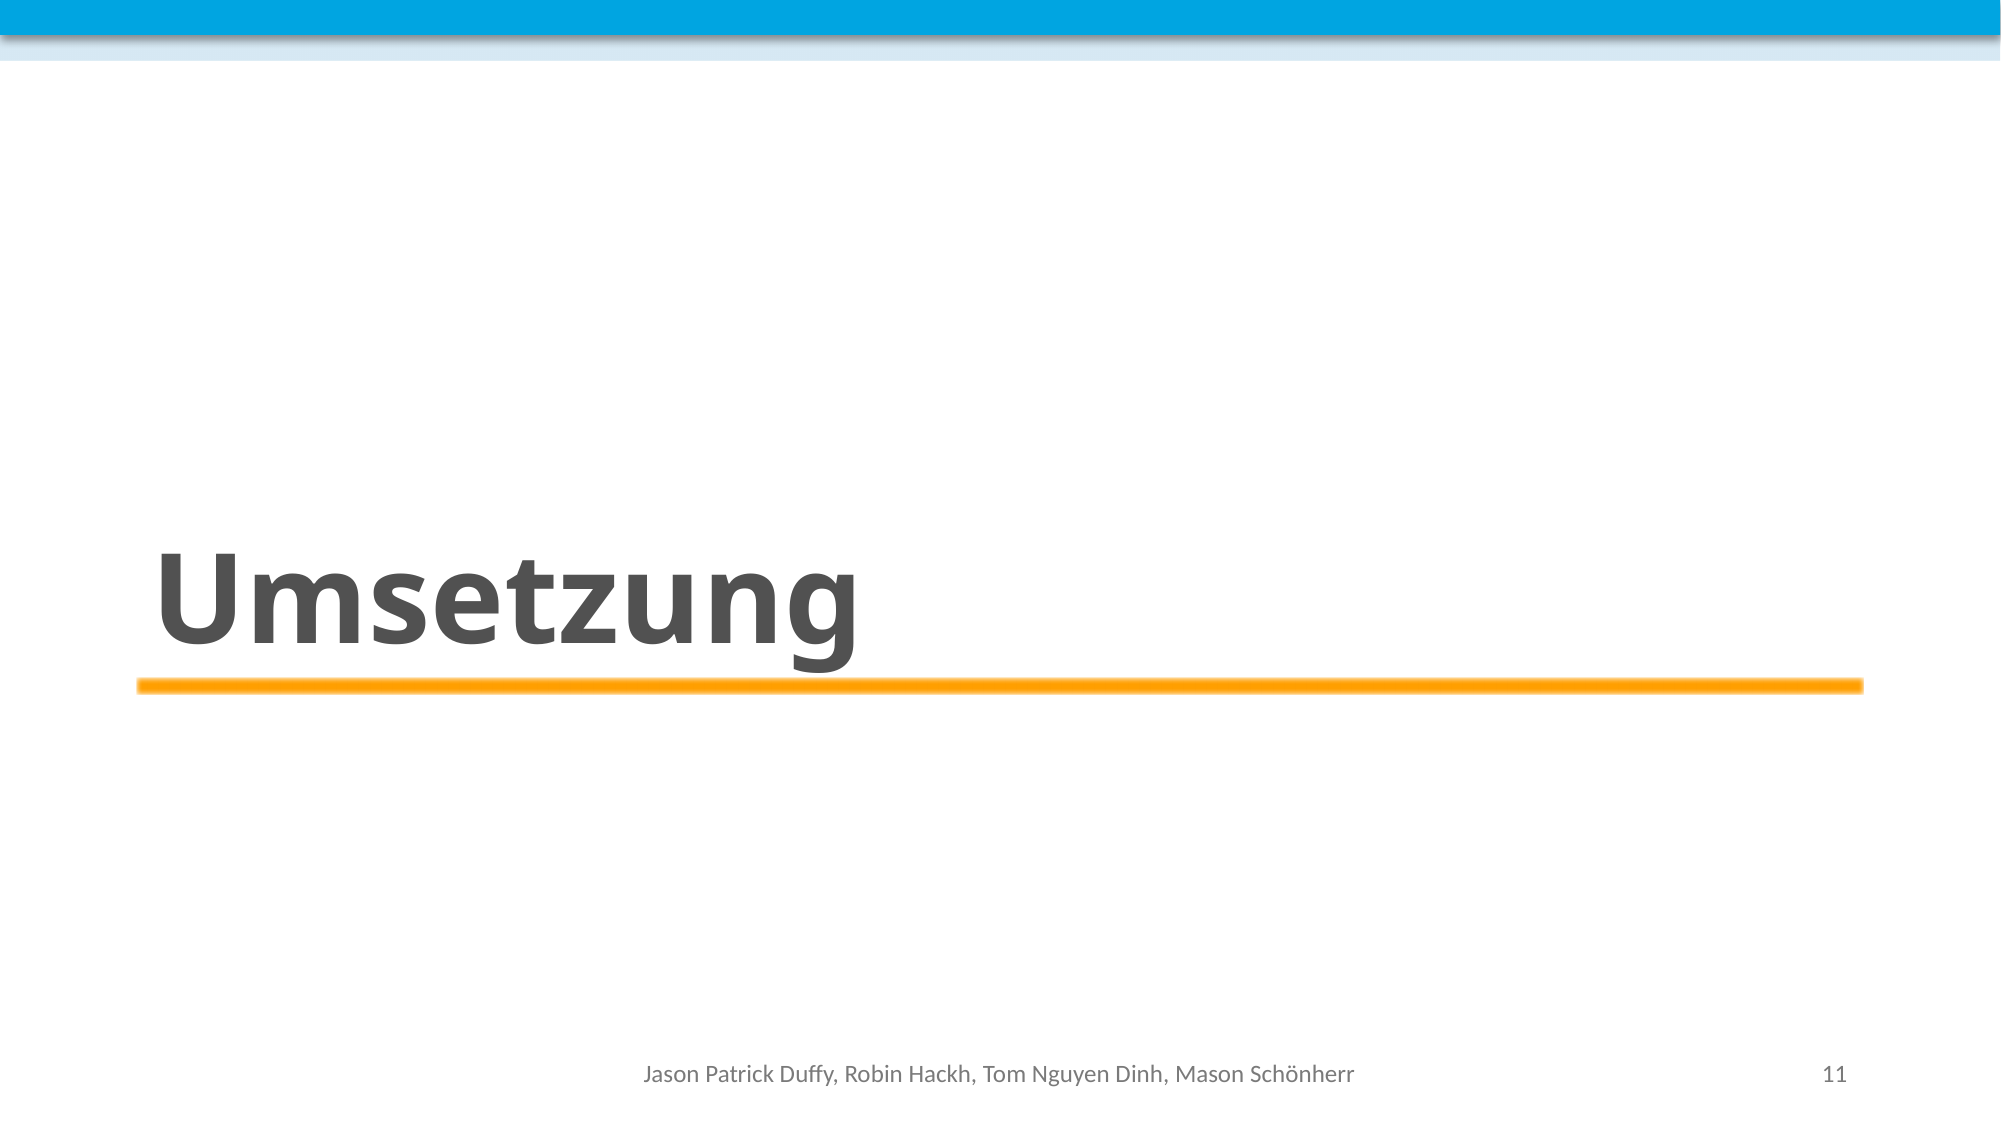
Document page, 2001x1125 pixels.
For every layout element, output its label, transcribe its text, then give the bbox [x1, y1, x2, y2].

title Umsetzung [136, 511, 1862, 679]
footer Jason Patrick Duffy, Robin Hackh, Tom Nguyen Dinh, Mason Schönherr [587, 1042, 1412, 1103]
slide_number 11 [1412, 1042, 1863, 1103]
